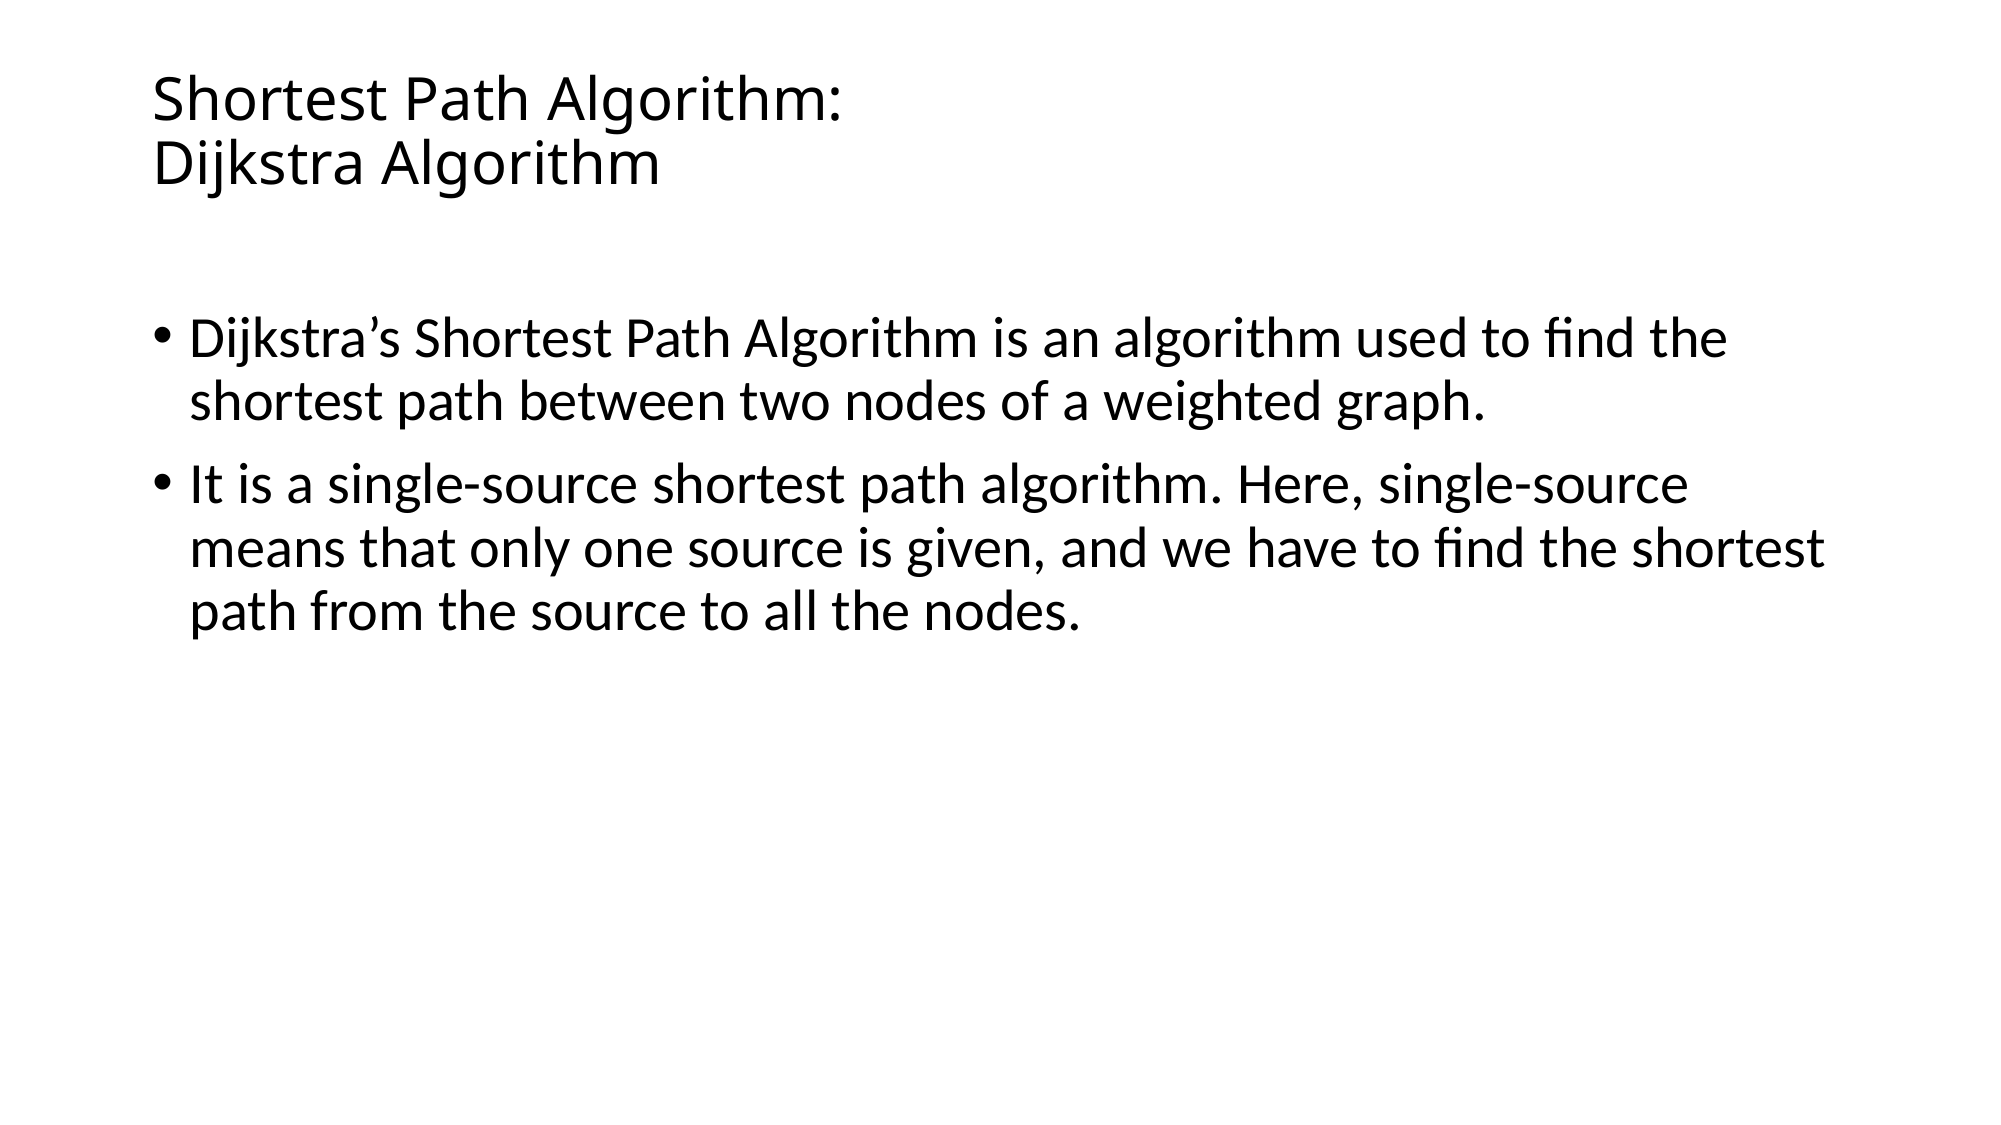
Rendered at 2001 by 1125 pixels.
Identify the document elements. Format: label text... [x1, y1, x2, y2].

list Dijkstra’s Shortest Path Algorithm is an algorithm used to find the shortest path between two nodes of a weighted graph. It is a single-source shortest path algorithm. Here, single-source means that only one source is given, and we have to find the shortest path from the source to all the nodes. [137, 299, 1863, 1014]
title Shortest Path Algorithm: Dijkstra Algorithm [137, 59, 1863, 278]
